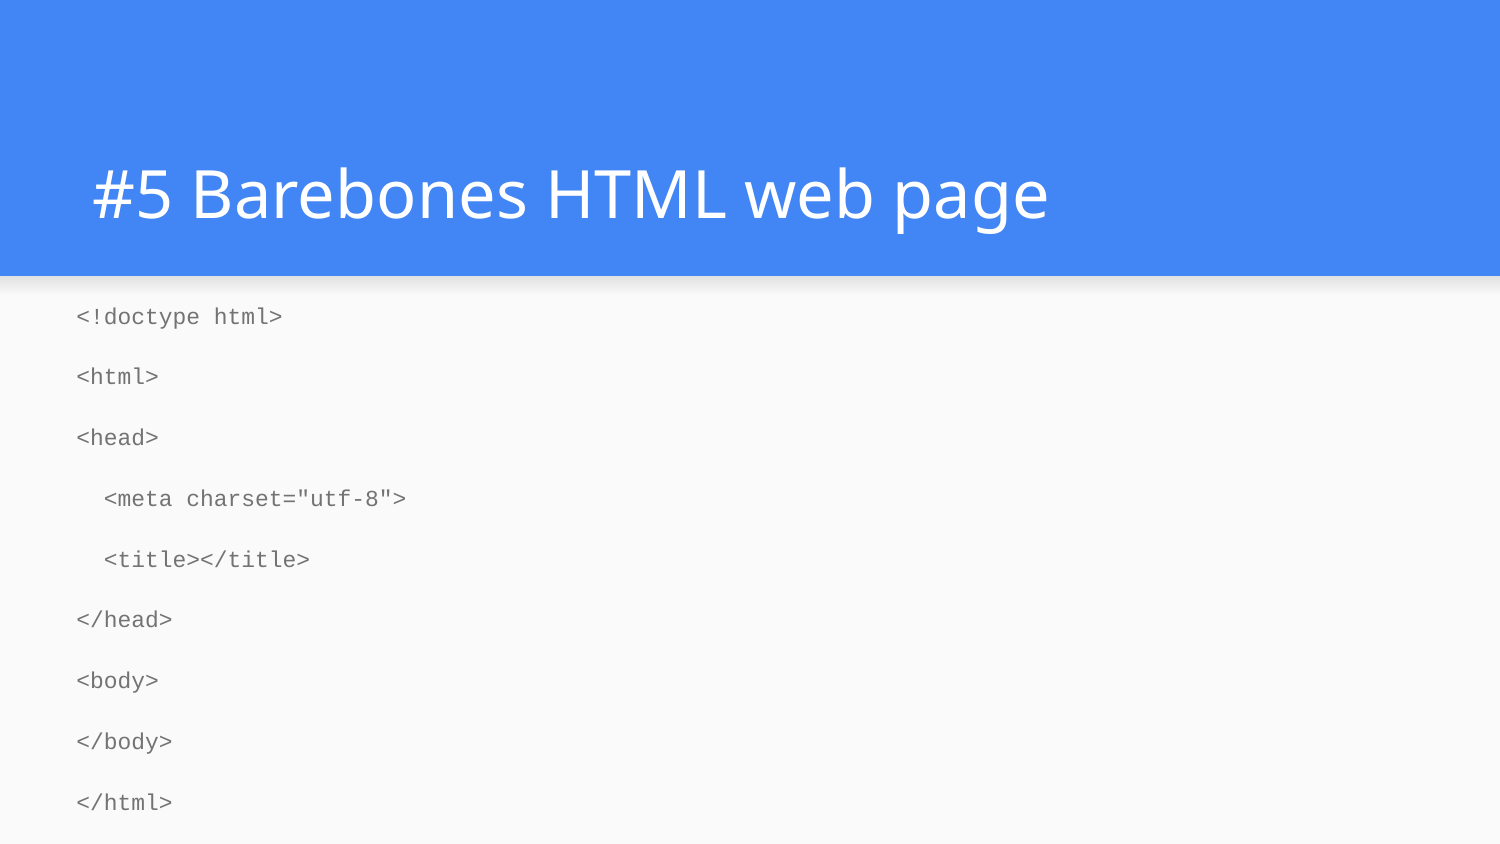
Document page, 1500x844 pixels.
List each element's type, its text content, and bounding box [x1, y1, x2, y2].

title #5 Barebones HTML web page [77, 121, 1427, 248]
list <!doctype html> <html> <head> <meta charset="utf-8"> <title></title> </head> <body> </body> </html> [61, 286, 484, 811]
